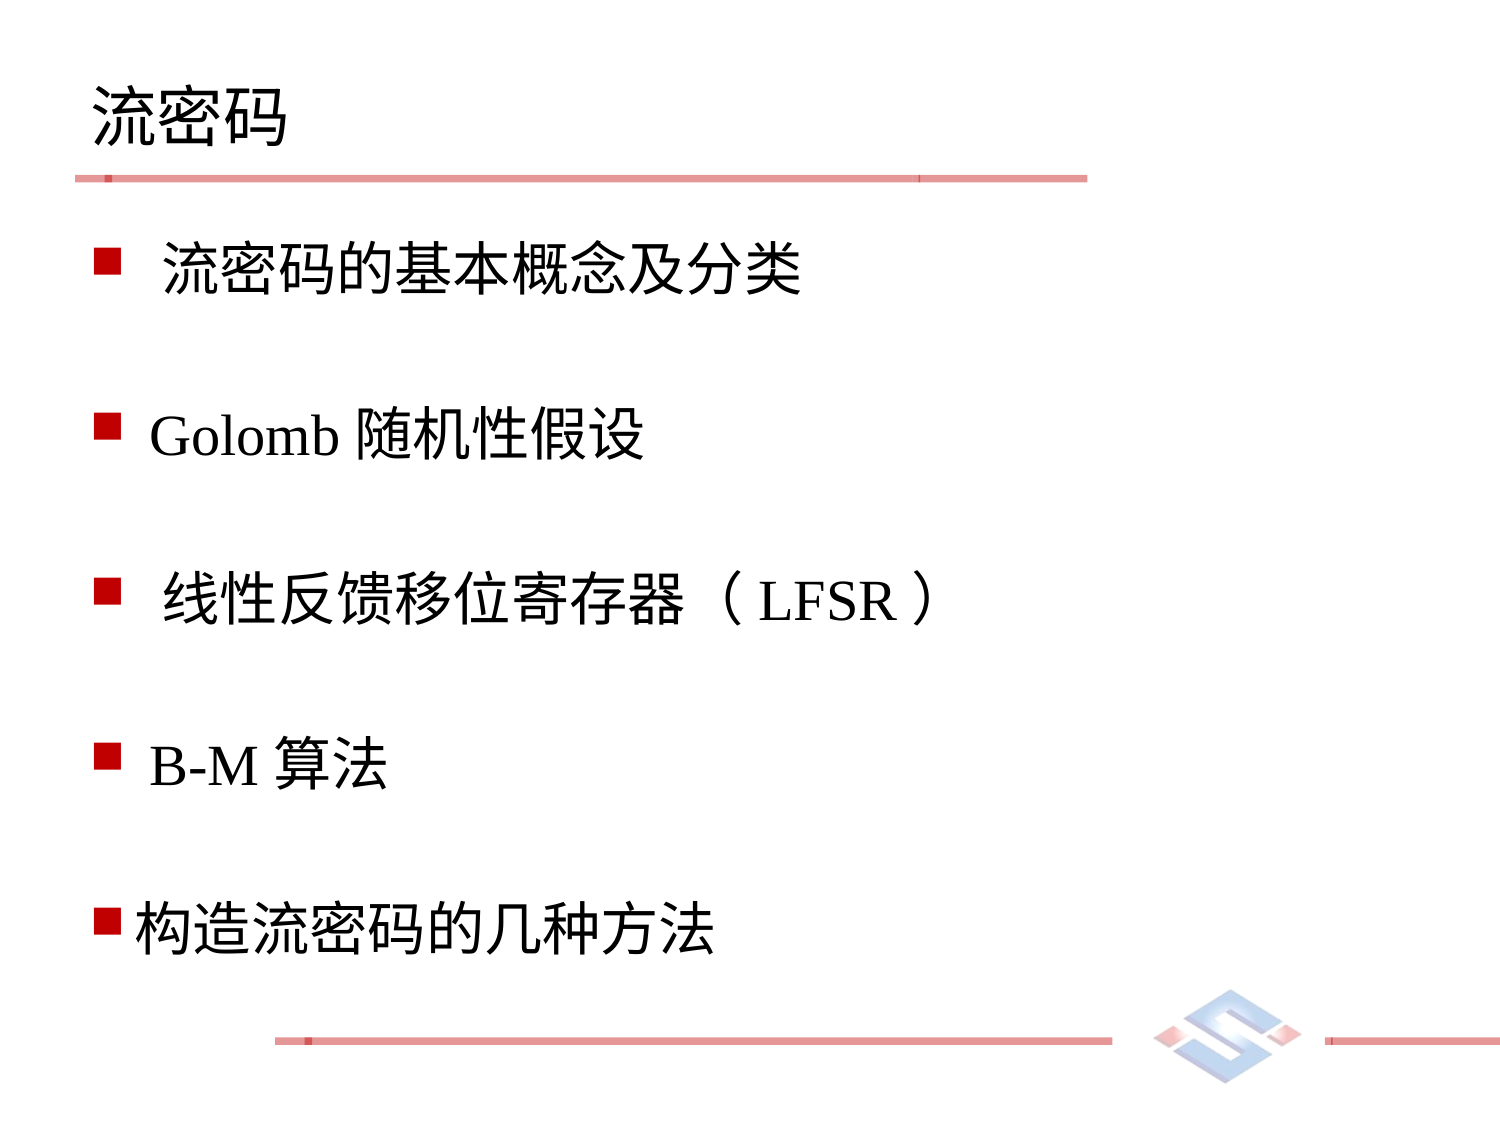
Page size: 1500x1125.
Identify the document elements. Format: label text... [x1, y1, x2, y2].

title 流密码 [75, 62, 1425, 163]
list 流密码的基本概念及分类 Golomb随机性假设 线性反馈移位寄存器（LFSR） B-M算法 构造流密码的几种方法 [75, 224, 1425, 973]
